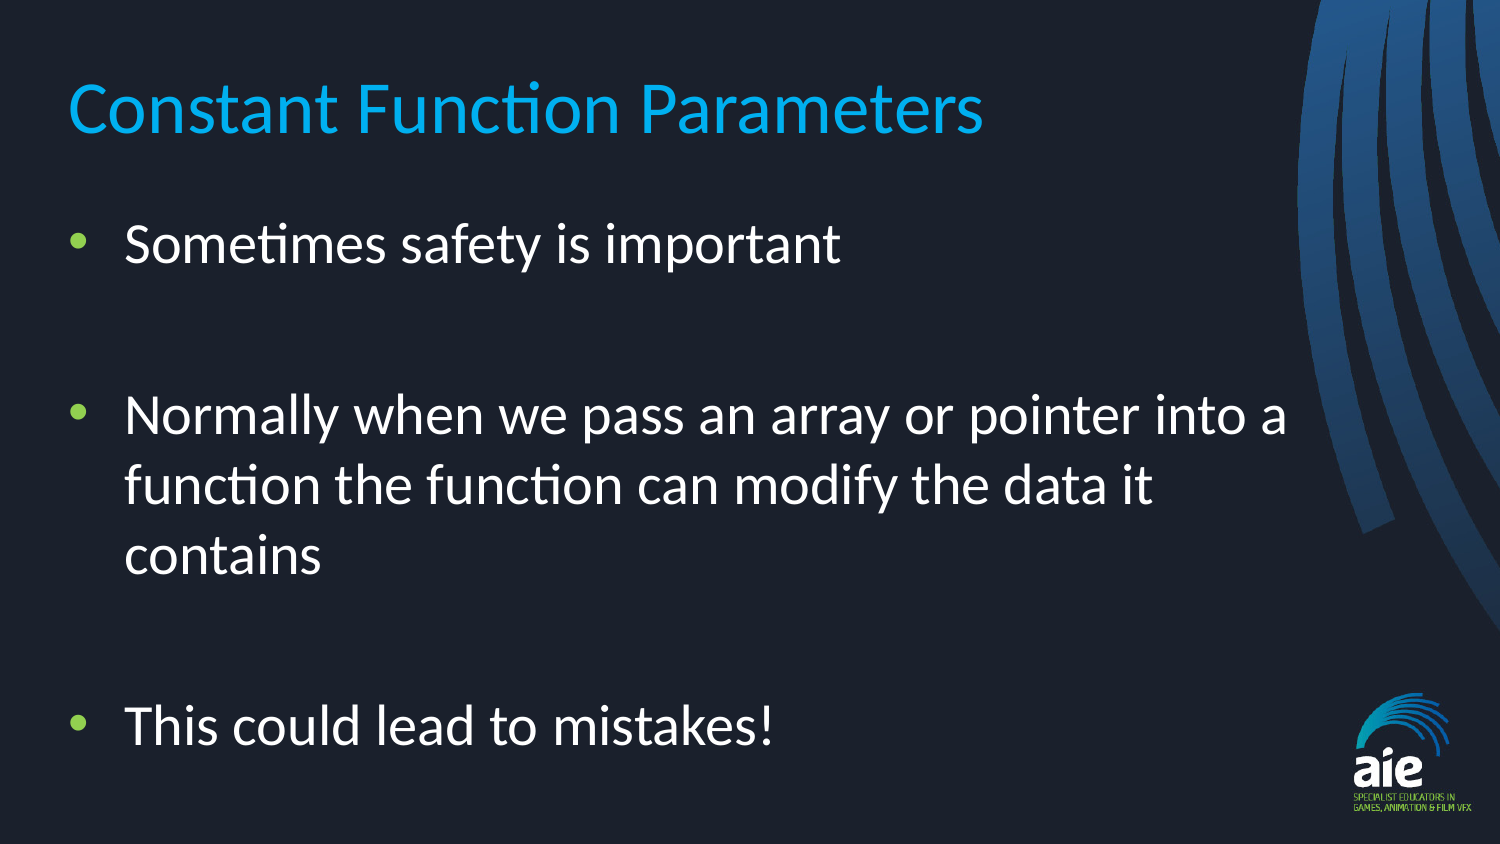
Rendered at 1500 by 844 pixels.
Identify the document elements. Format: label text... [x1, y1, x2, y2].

title Constant Function Parameters [53, 33, 1425, 175]
list Sometimes safety is important Normally when we pass an array or pointer into a function the function can modify the data it contains This could lead to mistakes! [53, 197, 1329, 753]
picture [0, 0, 1500, 844]
